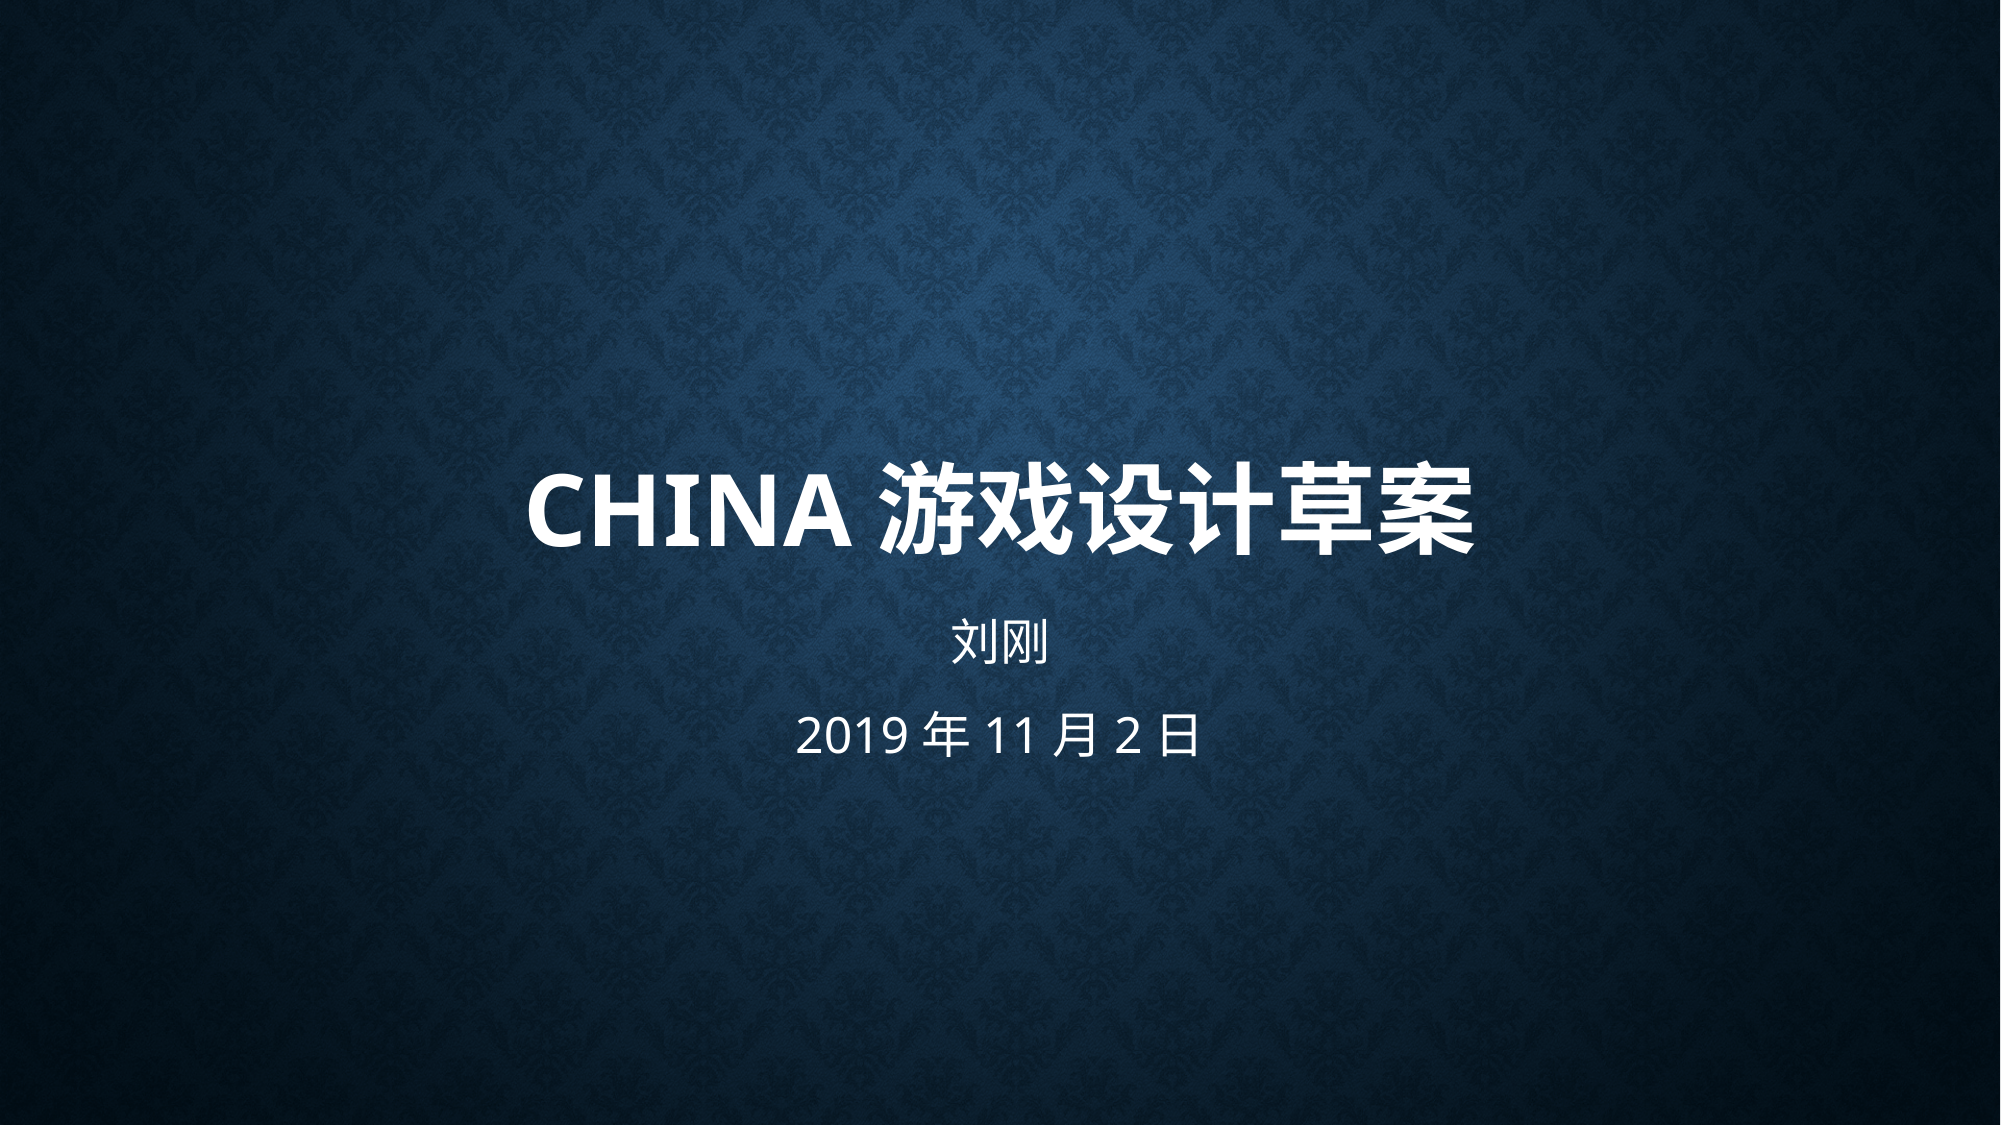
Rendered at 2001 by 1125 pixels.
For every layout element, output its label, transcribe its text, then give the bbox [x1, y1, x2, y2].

title CHINA游戏设计草案 [261, 184, 1739, 576]
subtitle 刘刚 2019年11月2日 [261, 590, 1739, 863]
